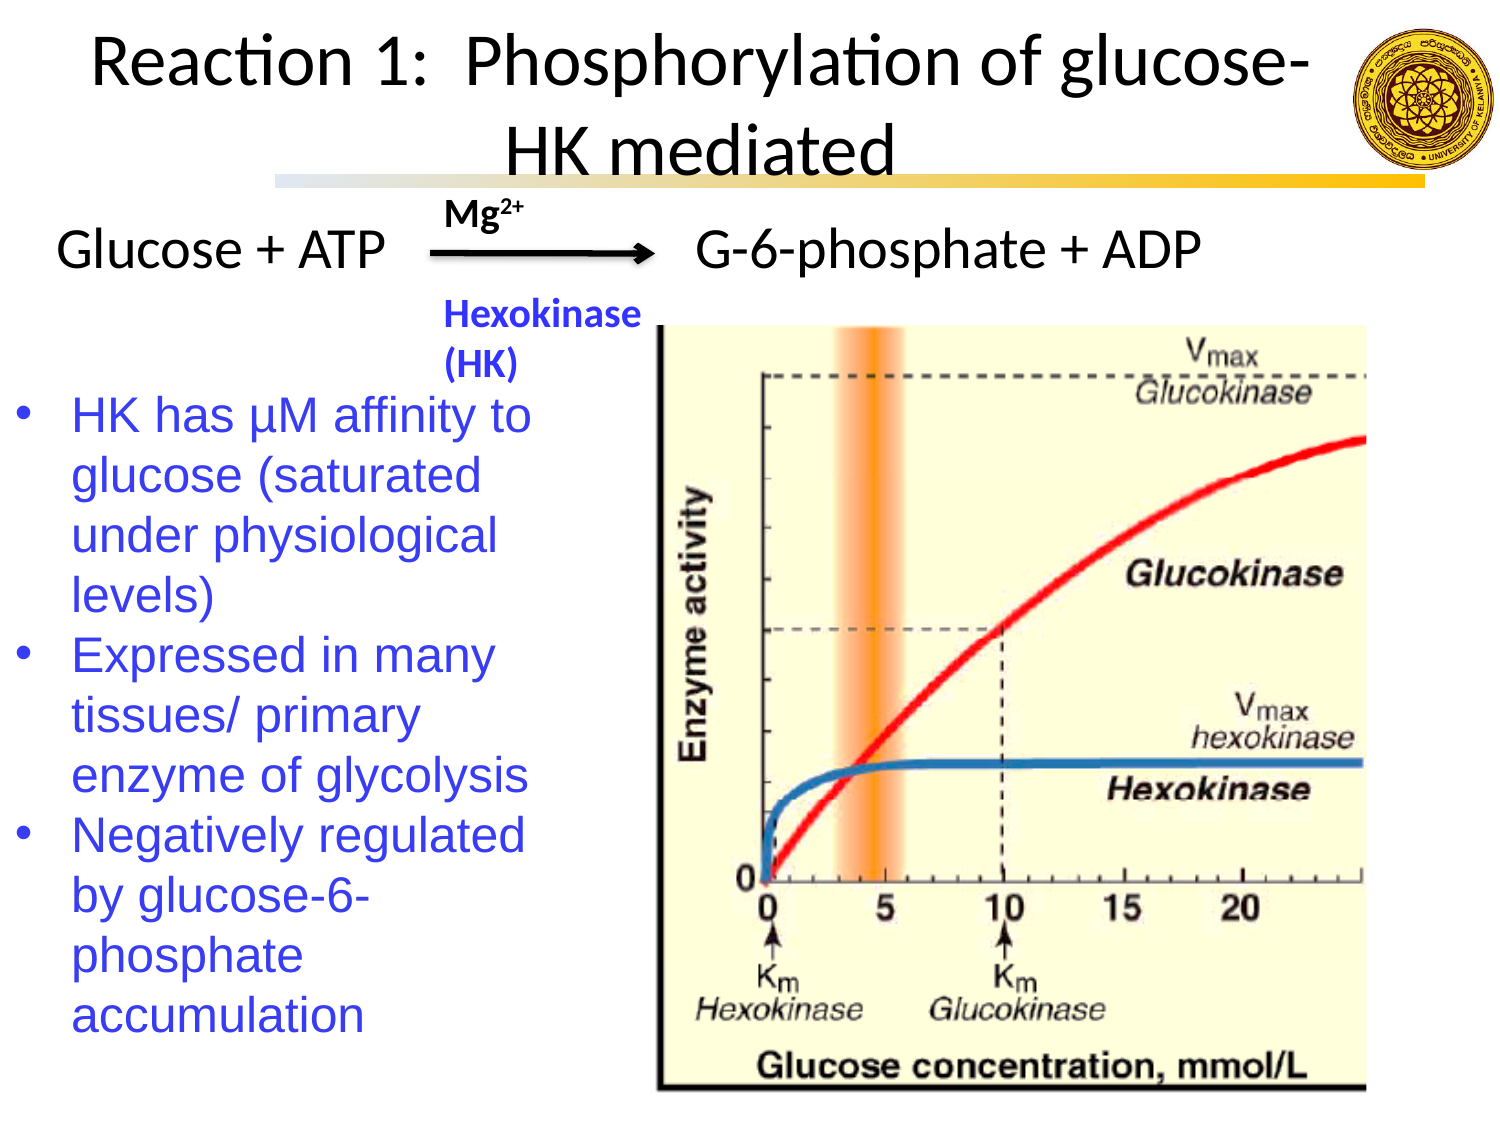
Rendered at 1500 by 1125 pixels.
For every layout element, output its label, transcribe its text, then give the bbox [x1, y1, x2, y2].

picture [653, 325, 1367, 1109]
text_box Reaction 1: Phosphorylation of glucose- HK mediated [0, 2, 1427, 198]
picture [1427, 24, 1500, 174]
text_box HK has µM affinity to glucose (saturated under physiological levels) Expressed in many tissues/ primary enzyme of glycolysis Negatively regulated by glucose-6-phosphate accumulation [0, 375, 600, 1051]
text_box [41, 177, 1267, 379]
